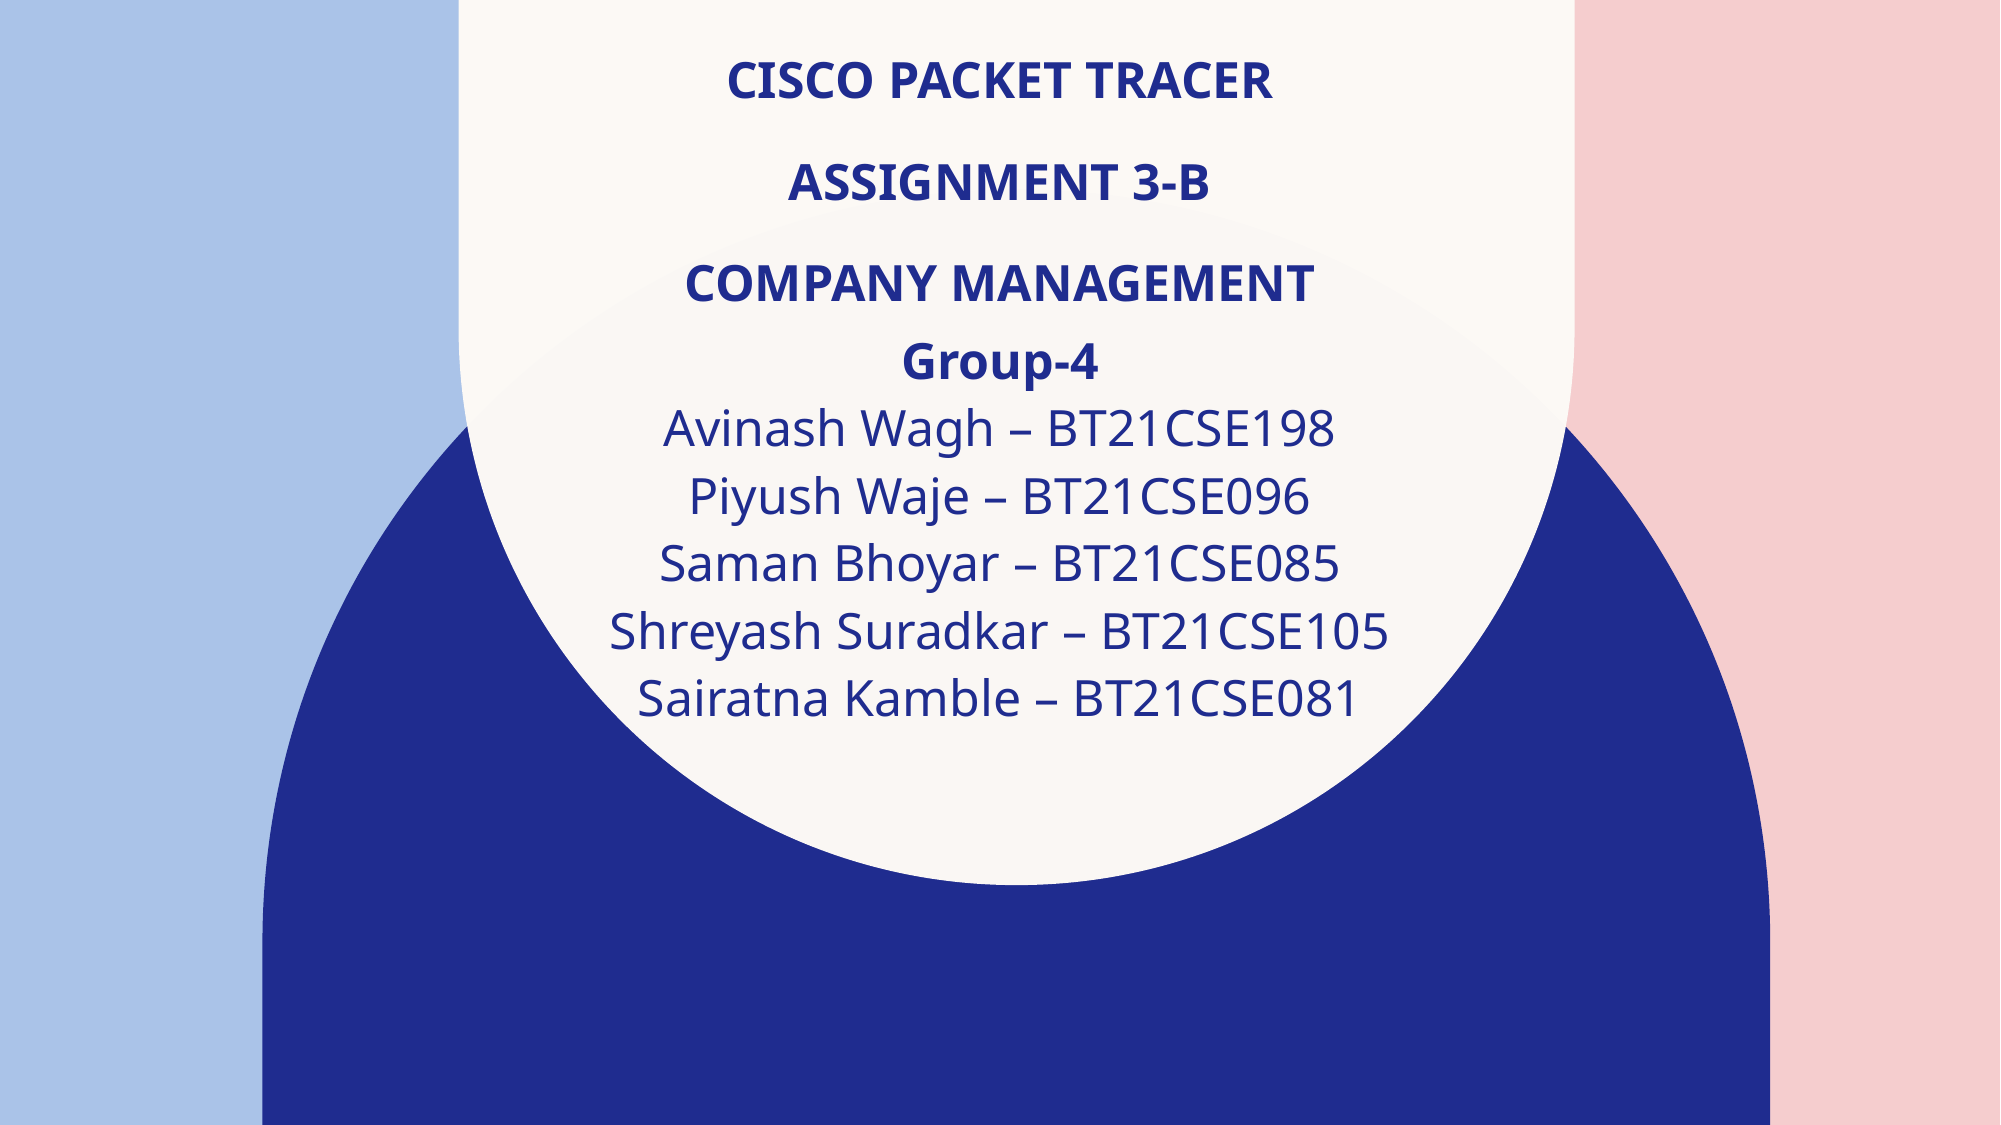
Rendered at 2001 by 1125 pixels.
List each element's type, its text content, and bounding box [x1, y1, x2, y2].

subtitle Group-4 Avinash Wagh – BT21CSE198 Piyush Waje – BT21CSE096 Saman Bhoyar – BT21CSE085 Shreyash Suradkar – BT21CSE105 Sairatna Kamble – BT21CSE081 ​ [558, 329, 1442, 752]
title CISCO PACKET TRACER ASSIGNMENT 3-b Company management [558, 7, 1442, 329]
